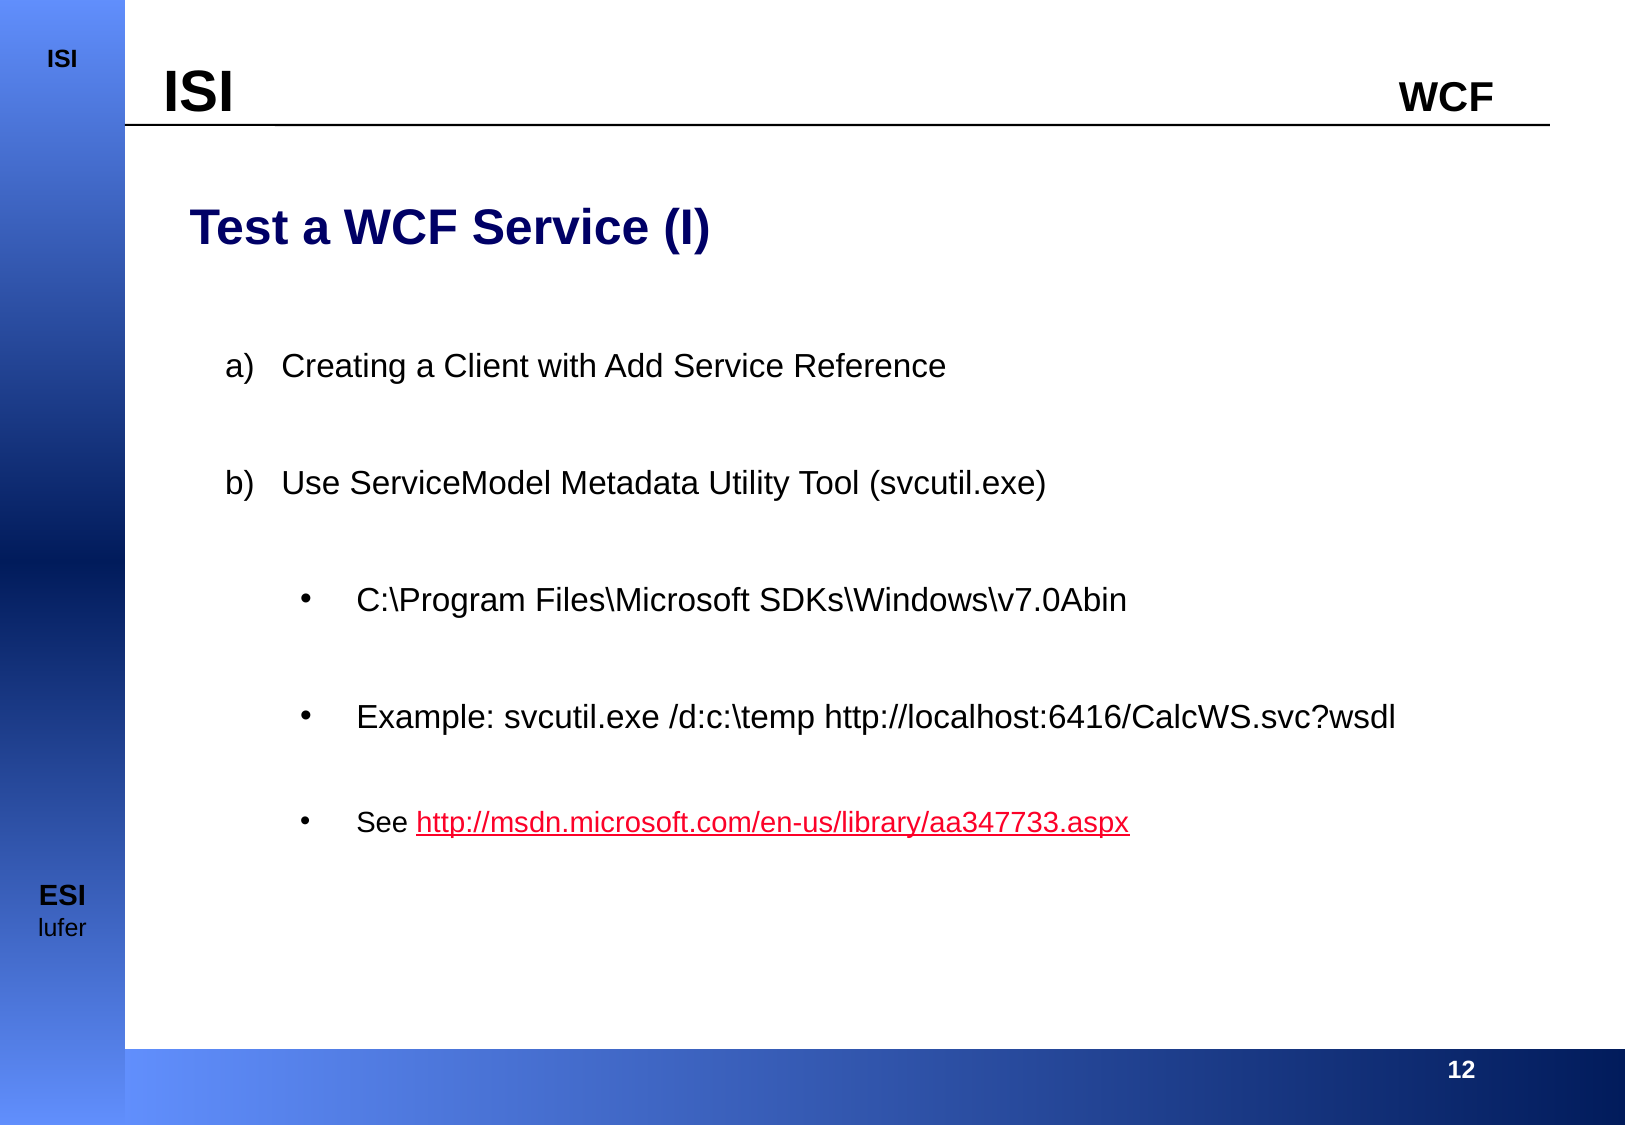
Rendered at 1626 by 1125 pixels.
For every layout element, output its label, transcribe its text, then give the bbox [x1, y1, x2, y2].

text_box Test a WCF Service (I) [174, 187, 1422, 263]
text_box Creating a Client with Add Service Reference Use ServiceModel Metadata Utility Tool (svcutil.exe) C:\Program Files\Microsoft SDKs\Windows\v7.0Abin Example: svcutil.exe /d:c:\temp http://localhost:6416/CalcWS.svc?wsdl See http://msdn.microsoft.com/en-us/library/aa347733.aspx [210, 292, 1588, 846]
